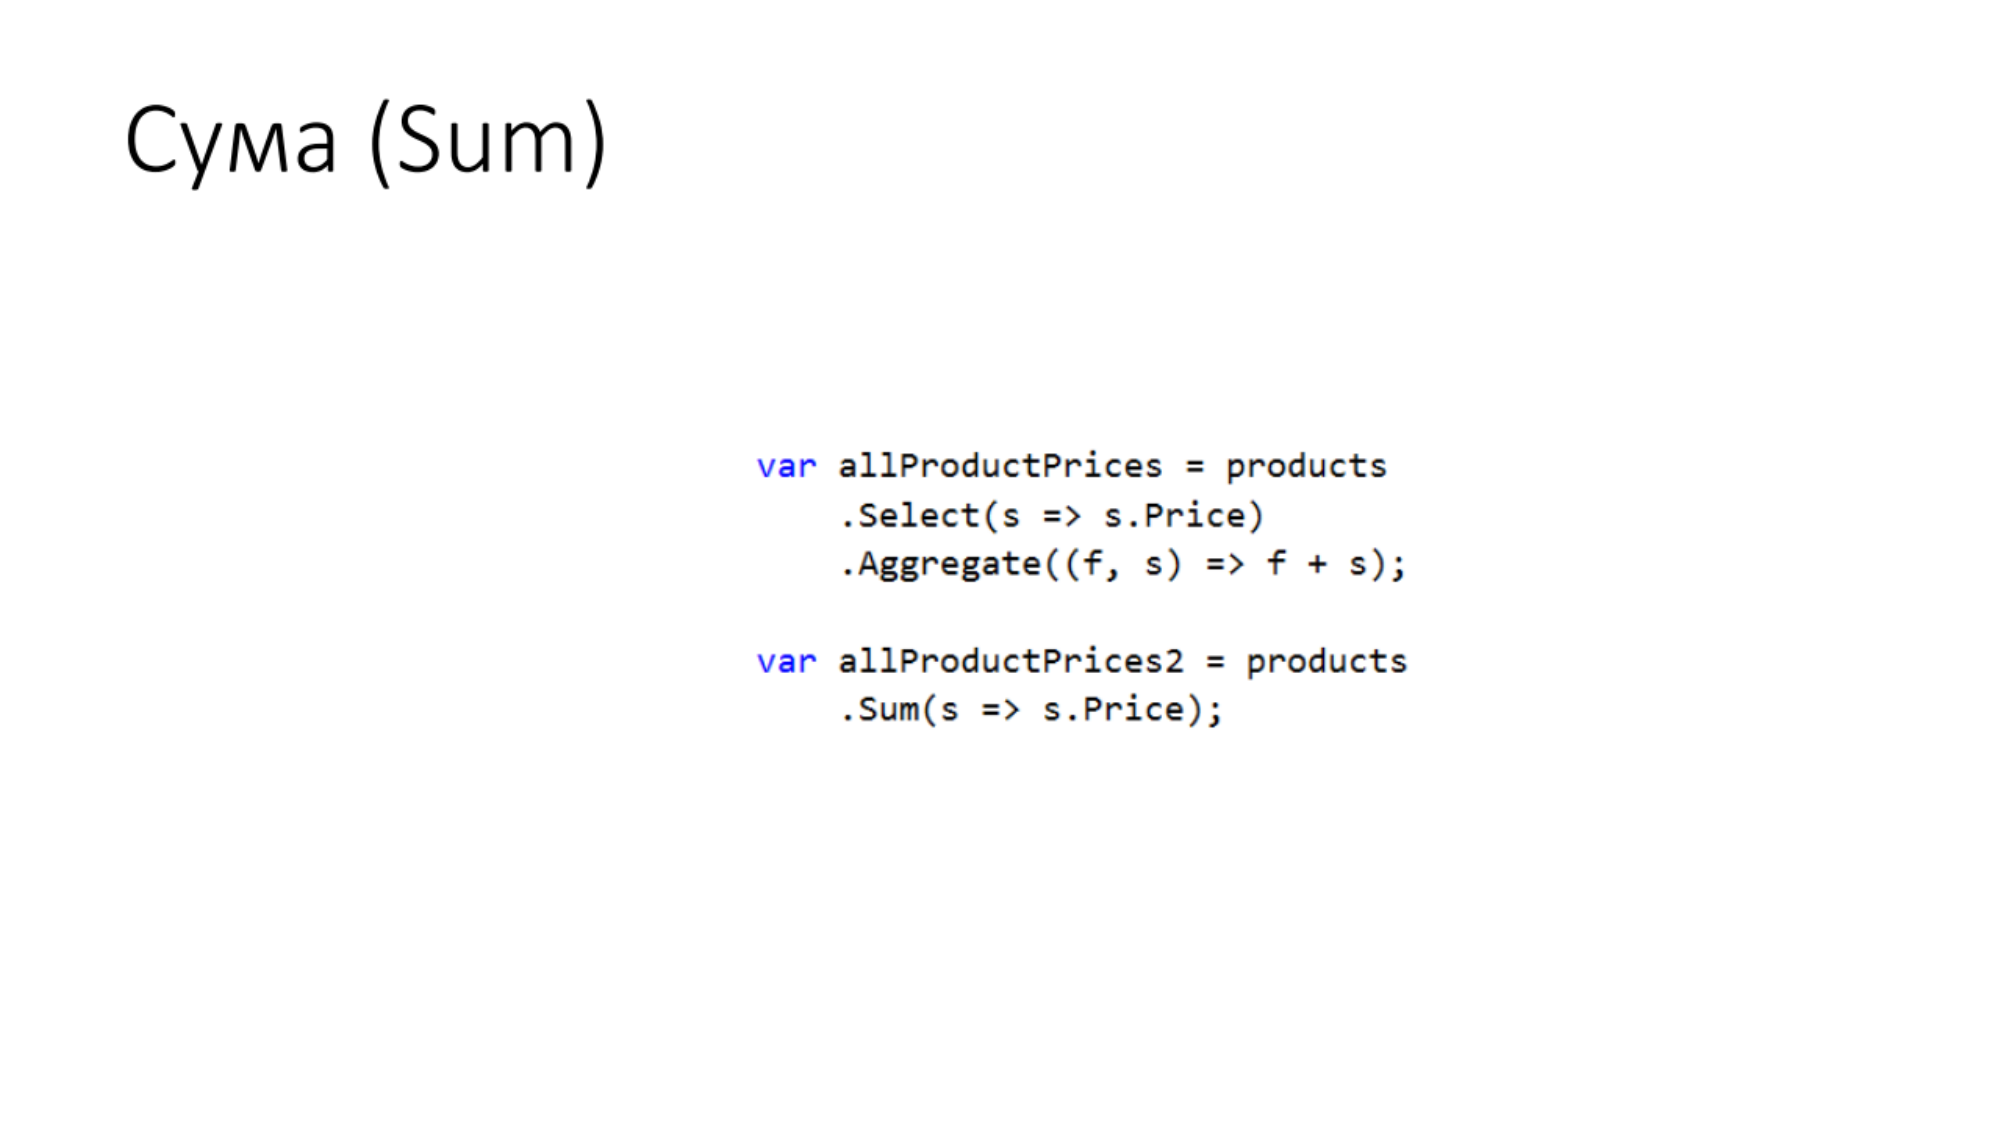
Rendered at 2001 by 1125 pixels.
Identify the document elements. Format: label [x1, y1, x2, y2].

picture [58, 33, 1764, 856]
